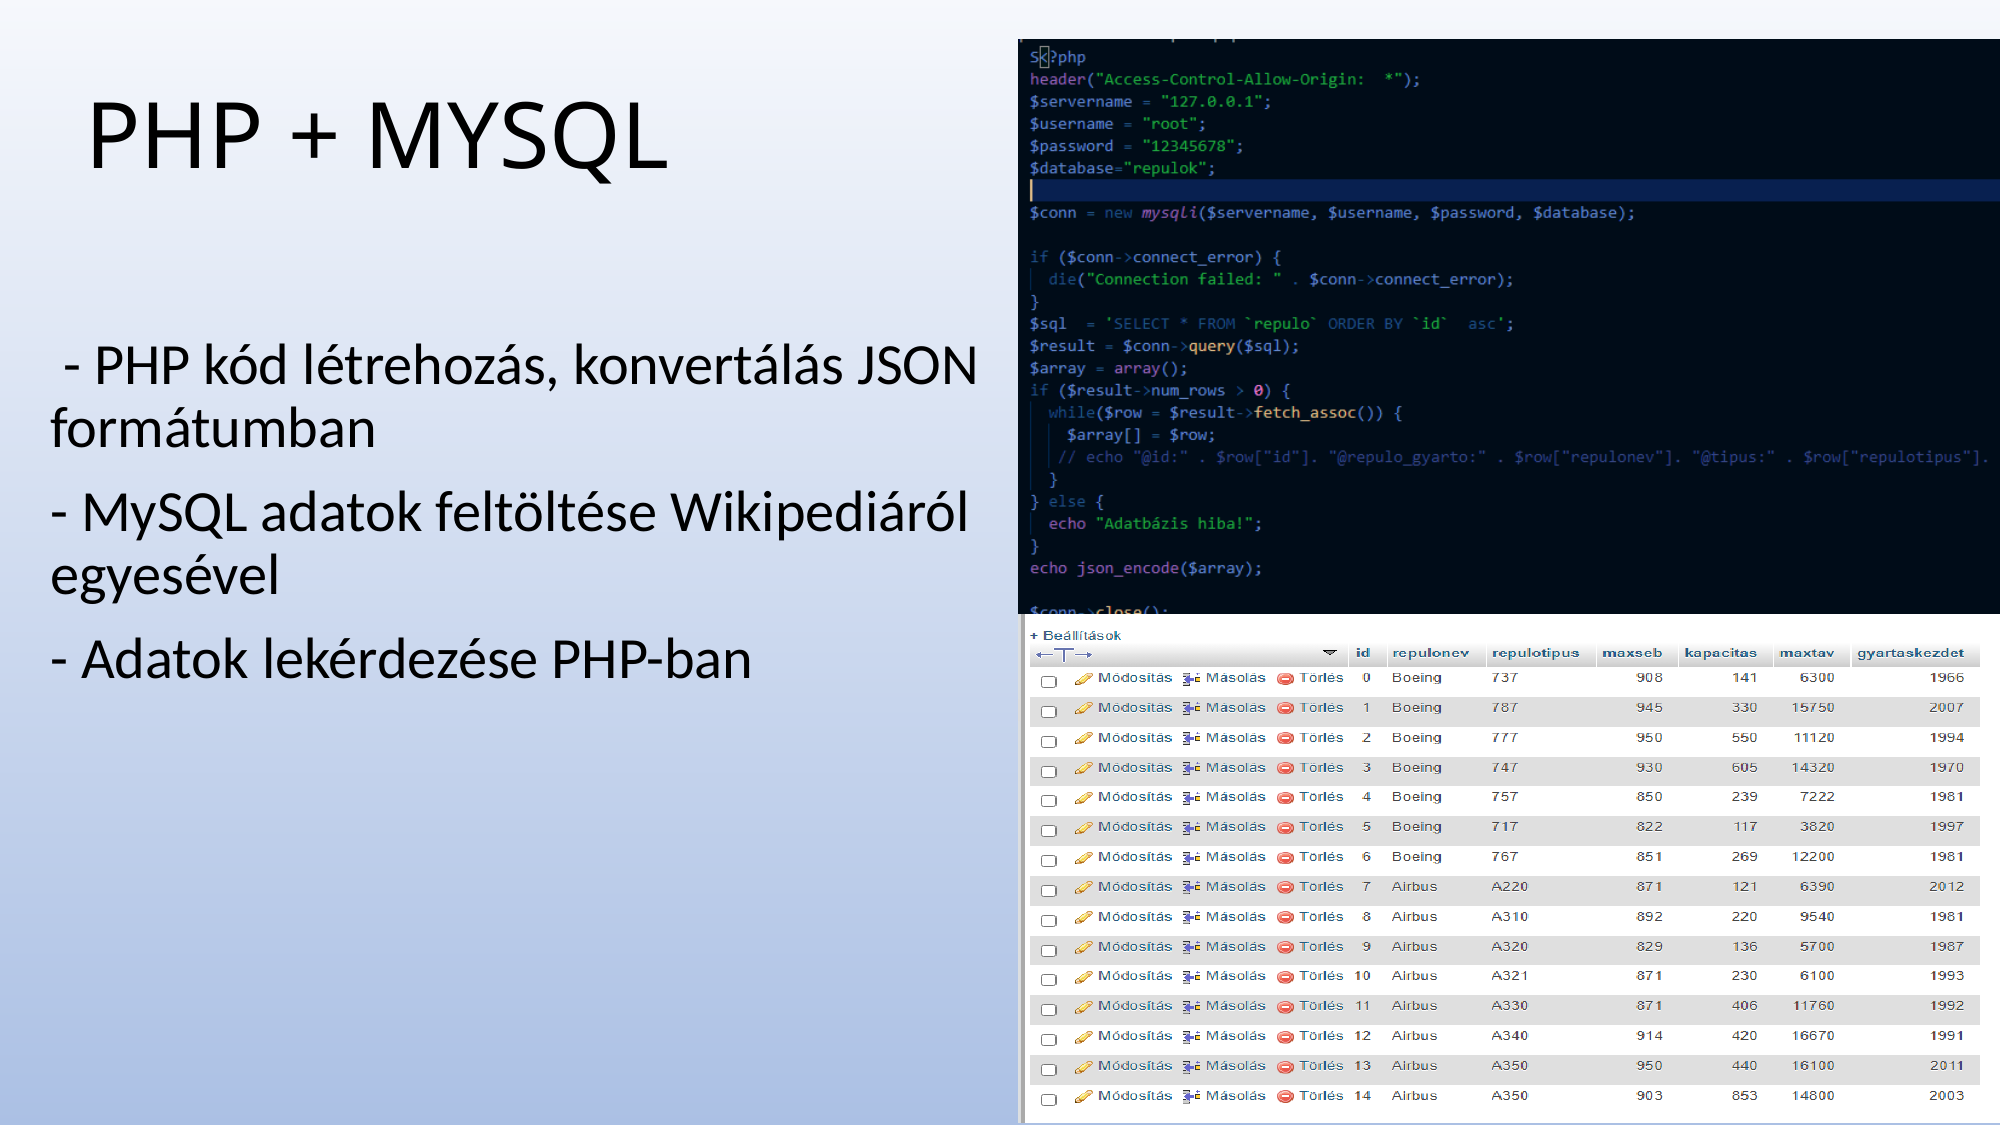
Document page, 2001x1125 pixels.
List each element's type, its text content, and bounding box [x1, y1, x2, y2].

list - PHP kód létrehozás, konvertálás JSON formátumban - MySQL adatok feltöltése Wikipediáról egyesével - Adatok lekérdezése PHP-ban [35, 326, 1018, 1041]
picture [1018, 39, 2000, 1123]
title PHP + MYSQL [70, 29, 1796, 248]
